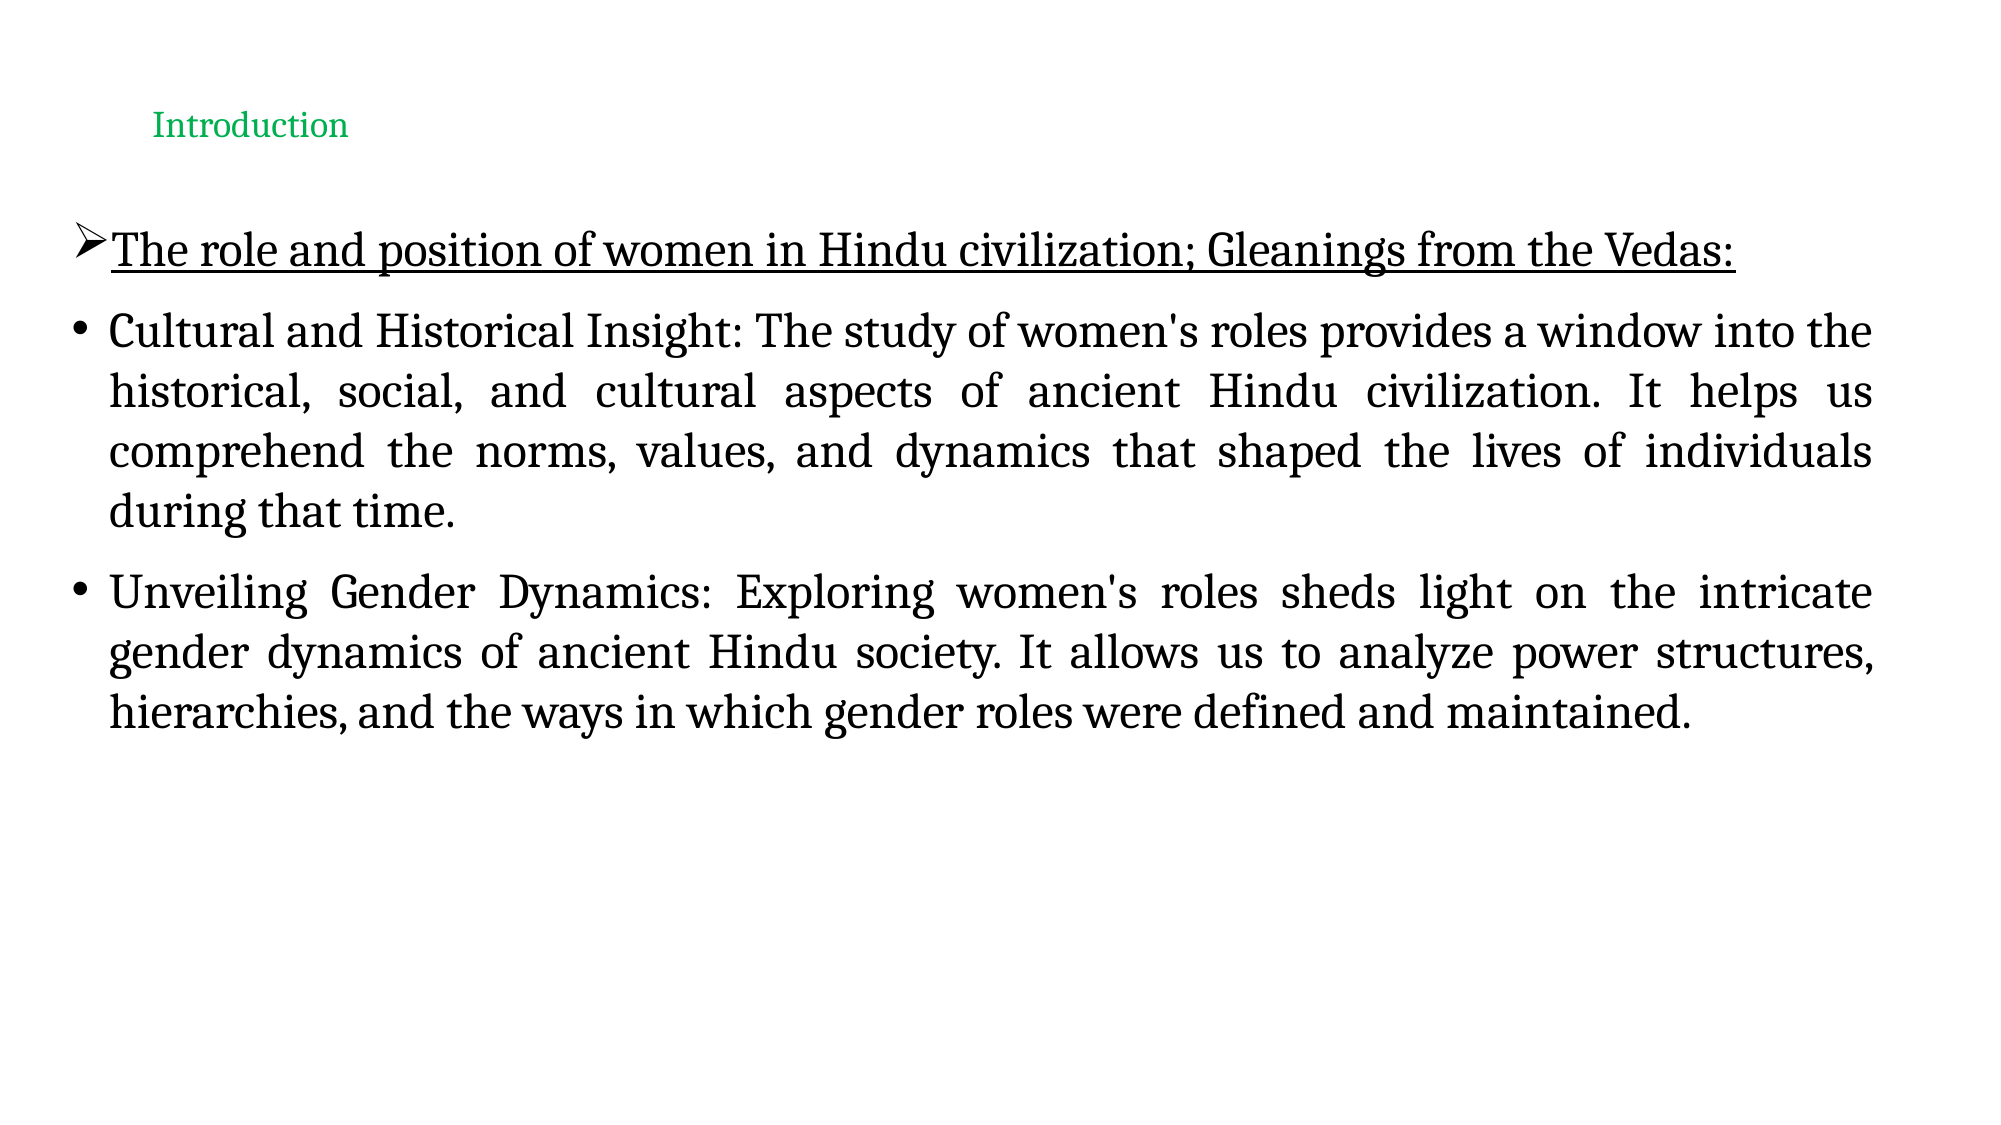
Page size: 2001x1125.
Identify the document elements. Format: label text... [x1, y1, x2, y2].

title Introduction [137, 59, 1863, 196]
list The role and position of women in Hindu civilization; Gleanings from the Vedas: Cultural and Historical Insight: The study of women's roles provides a window into the historical, social, and cultural aspects of ancient Hindu civilization. It helps us comprehend the norms, values, and dynamics that shaped the lives of individuals during that time. Unveiling Gender Dynamics: Exploring women's roles sheds light on the intricate gender dynamics of ancient Hindu society. It allows us to analyze power structures, hierarchies, and the ways in which gender roles were defined and maintained. [56, 209, 1889, 996]
